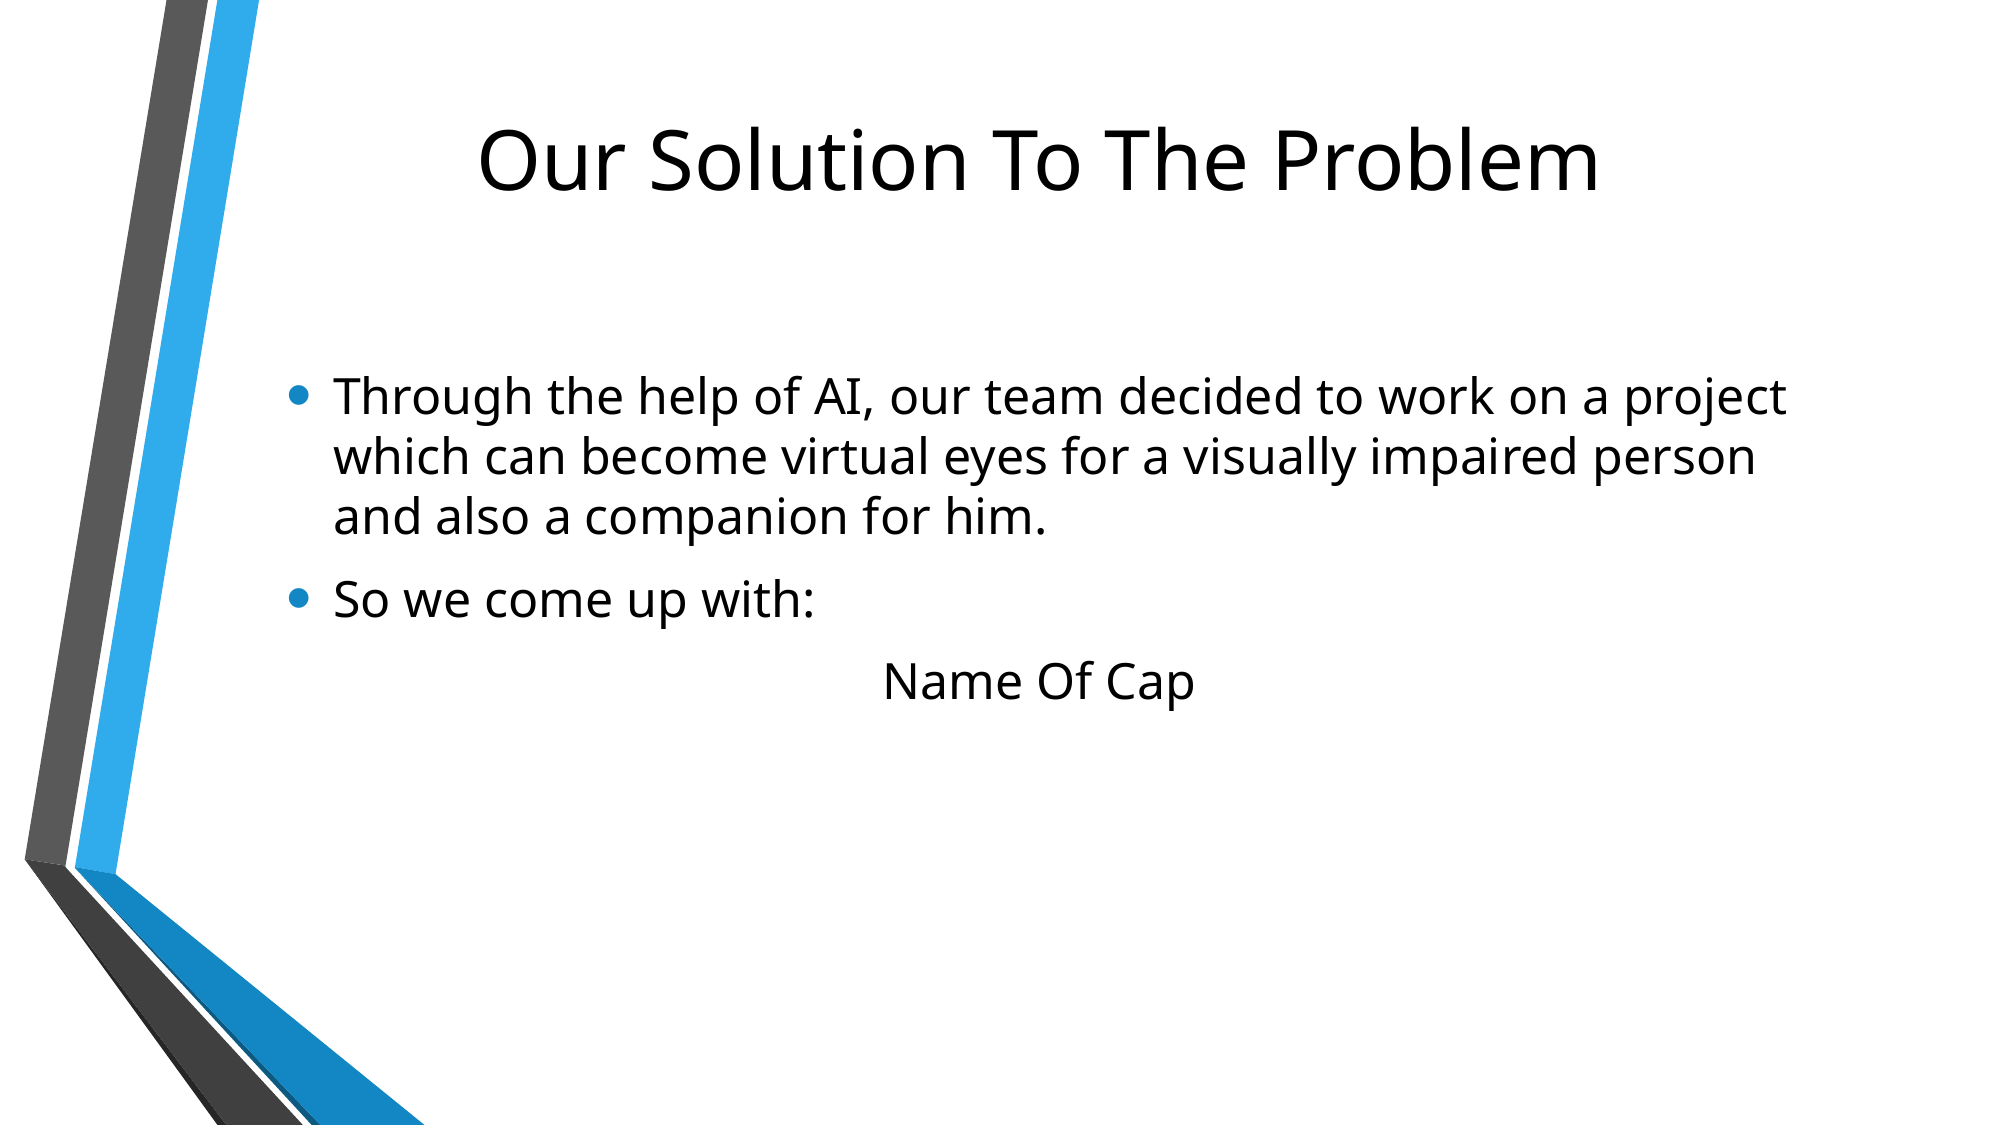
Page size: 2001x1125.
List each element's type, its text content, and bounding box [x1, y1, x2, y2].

title Our Solution To The Problem [271, 60, 1808, 255]
list Through the help of AI, our team decided to work on a project which can become virtual eyes for a visually impaired person and also a companion for him. So we come up with: Name Of Cap [271, 356, 1808, 1020]
